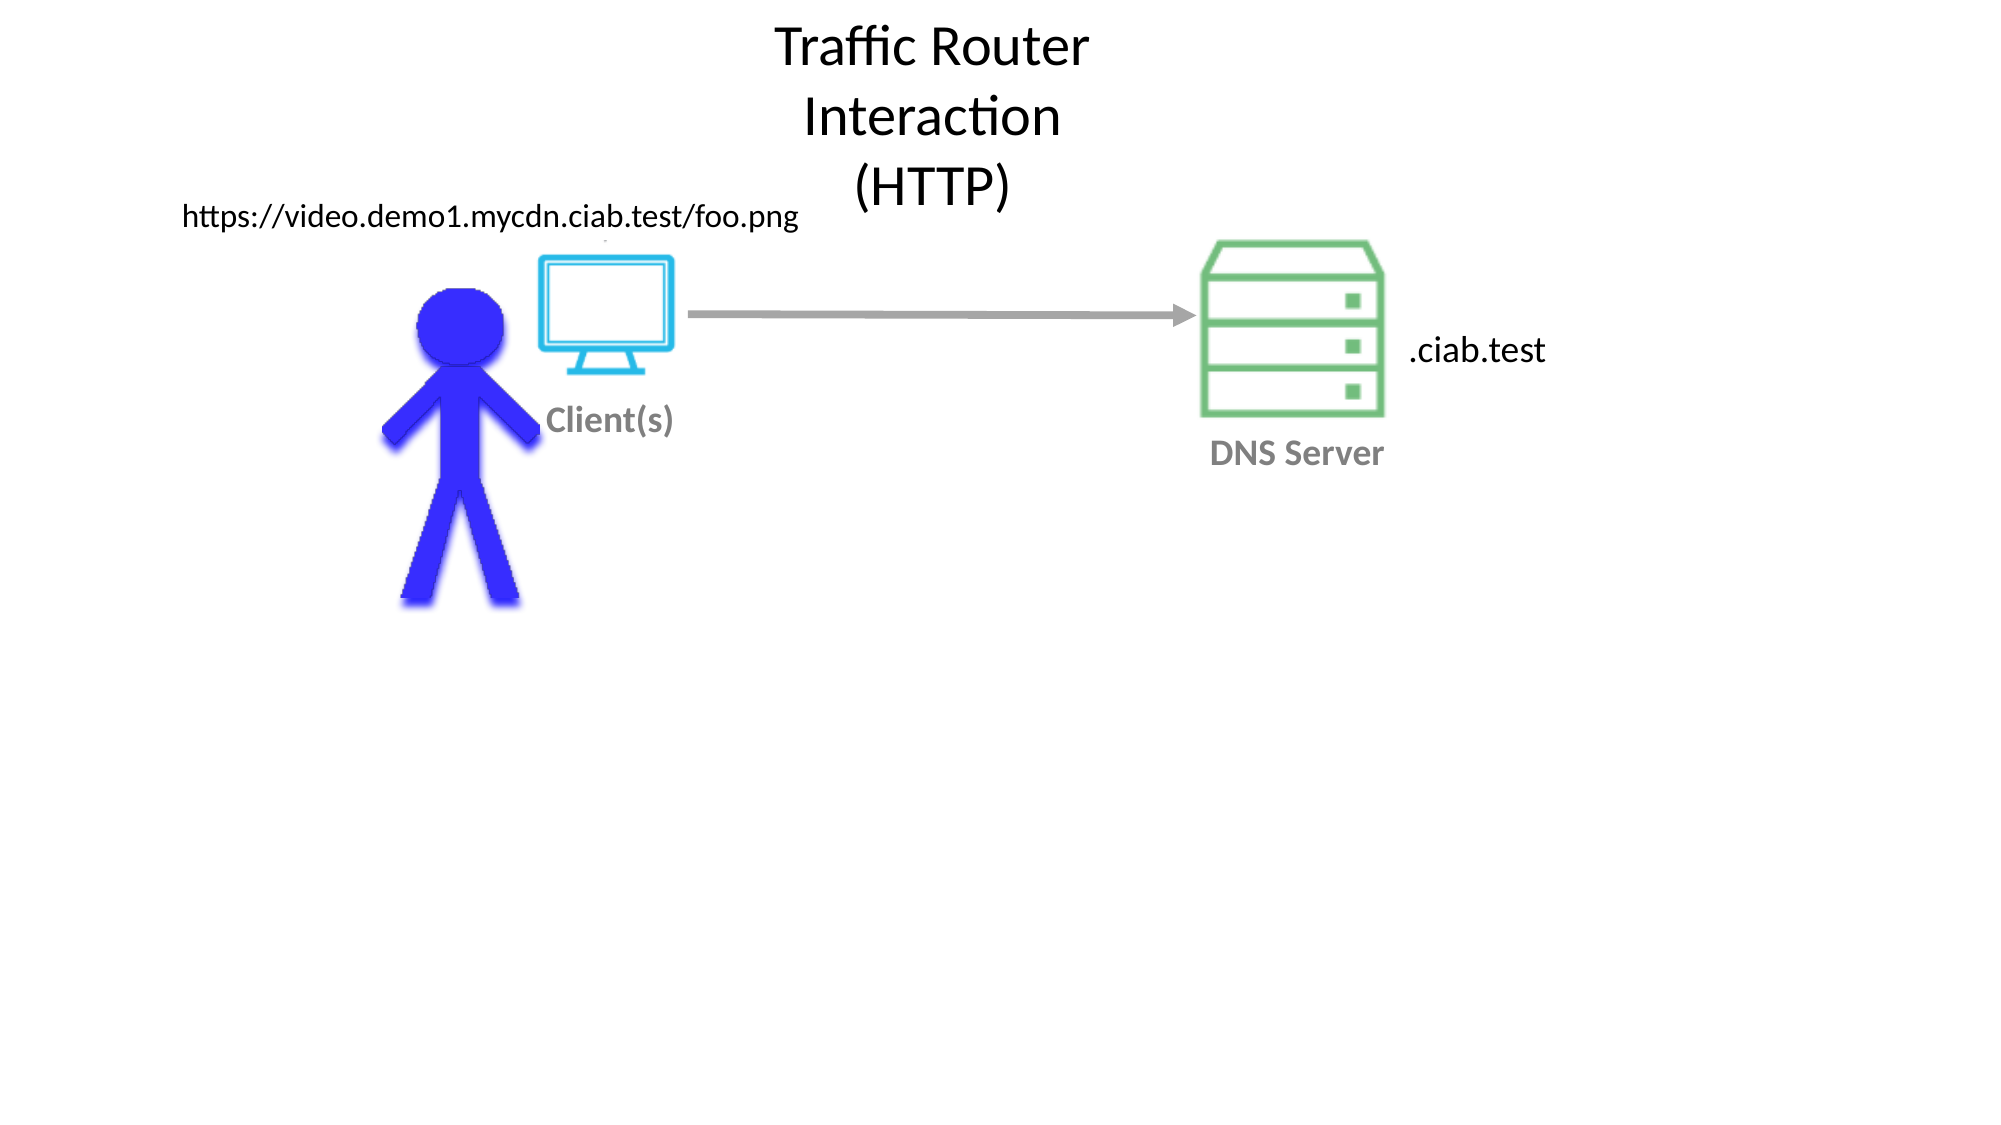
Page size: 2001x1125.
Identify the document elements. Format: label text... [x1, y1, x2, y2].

text_box Client(s) [540, 387, 690, 448]
text_box Traffic Router Interaction (HTTP) [667, 0, 1198, 295]
picture [382, 240, 688, 598]
text_box .ciab.test [1405, 318, 1722, 423]
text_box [1178, 212, 1405, 479]
text_box https://video.demo1.mycdn.ciab.test/foo.png [167, 187, 667, 287]
